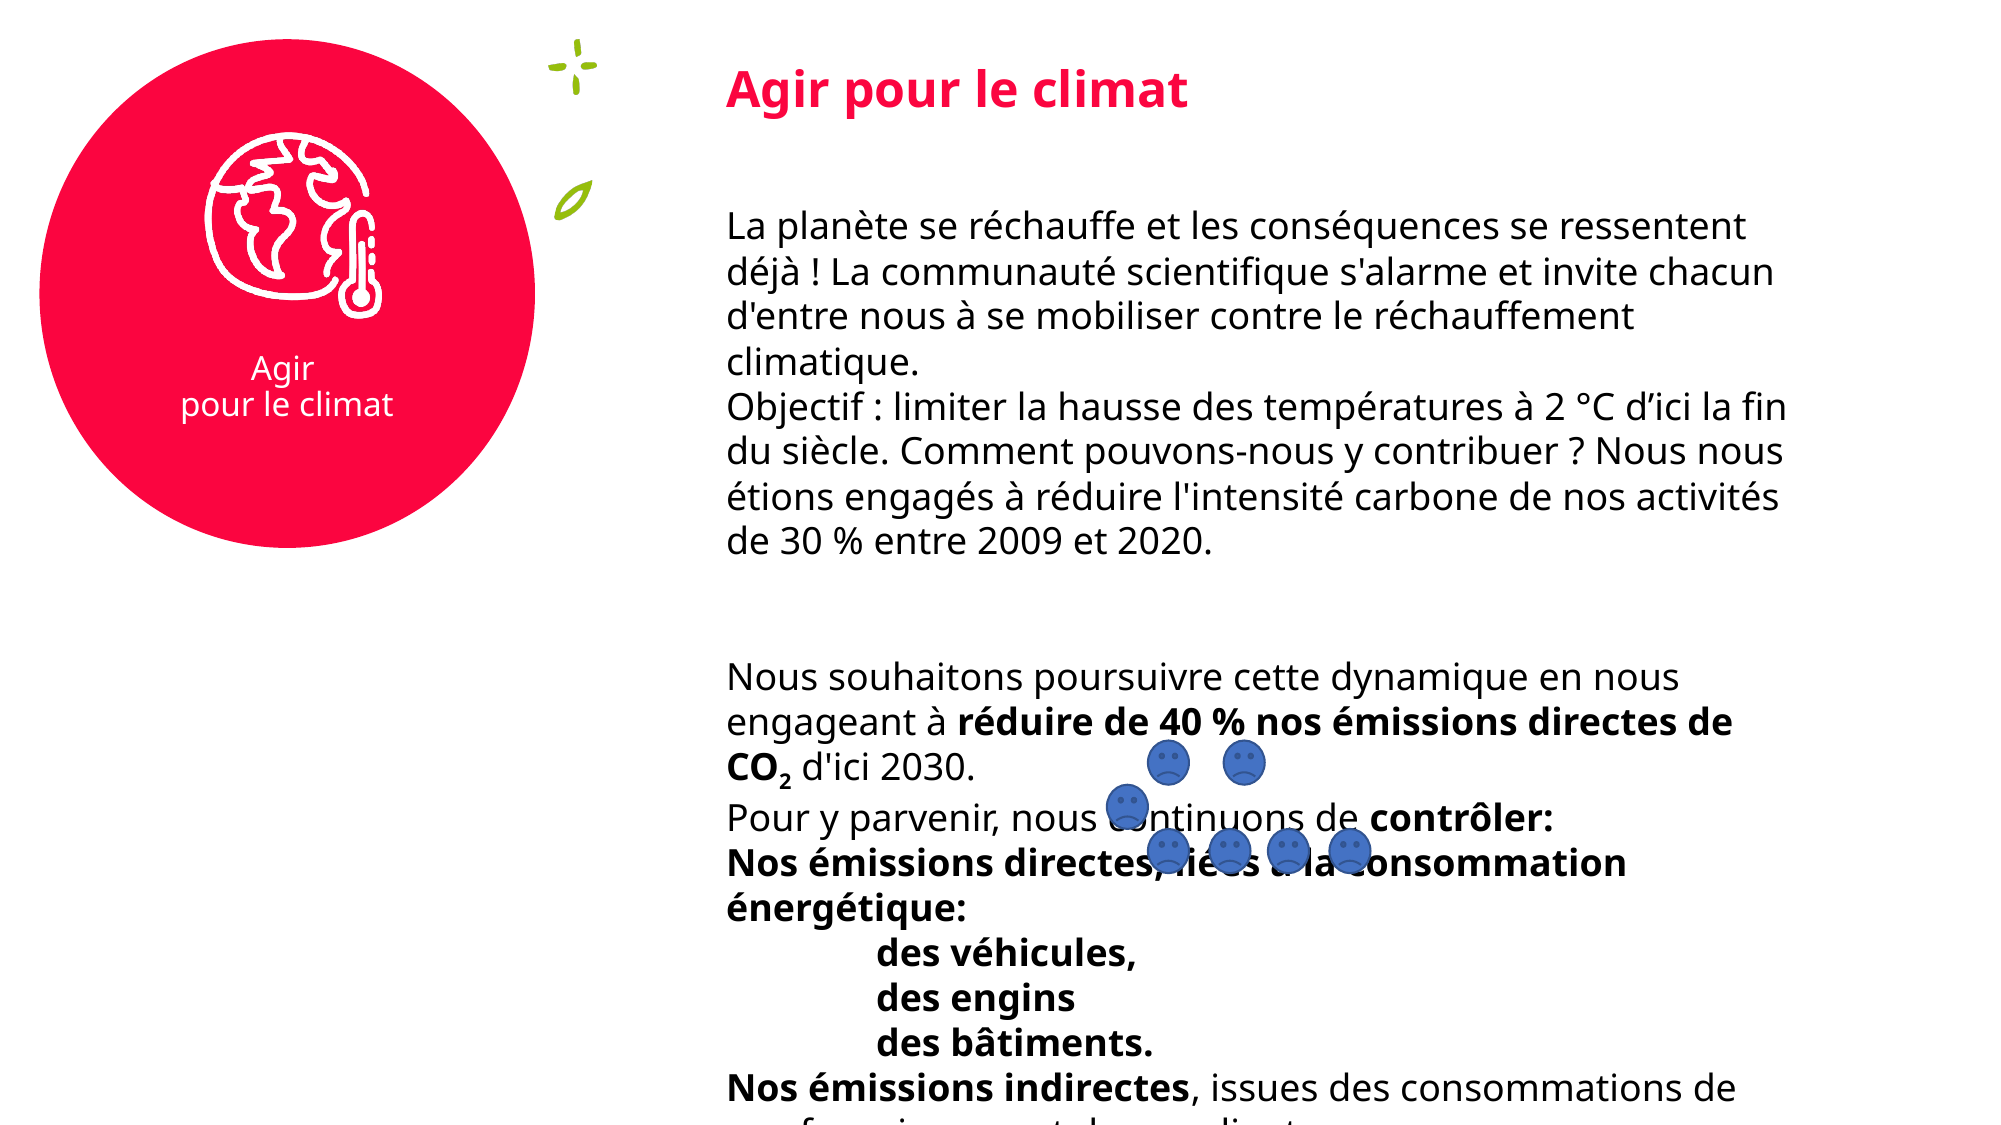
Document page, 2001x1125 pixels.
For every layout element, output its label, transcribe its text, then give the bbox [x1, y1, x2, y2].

text_box [1105, 783, 1149, 831]
text_box Agir pour le climat La planète se réchauffe et les conséquences se ressentent déjà ! La communauté scientifique s'alarme et invite chacun d'entre nous à se mobiliser contre le réchauffement climatique. Objectif : limiter la hausse des températures à 2 °C d’ici la fin du siècle. Comment pouvons-nous y contribuer ? Nous nous étions engagés à réduire l'intensité carbone de nos activités de 30 % entre 2009 et 2020. Nous souhaitons poursuivre cette dynamique en nous engageant à réduire de 40 % nos émissions directes de CO2 d'ici 2030. Pour y parvenir, nous continuons de contrôler: Nos émissions directes, liées à la consommation énergétique: des véhicules, des engins des bâtiments. Nos émissions indirectes, issues des consommations de nos fournisseurs et de nos clients [711, 10, 1825, 1125]
text_box [1146, 739, 1190, 786]
text_box [1222, 739, 1266, 786]
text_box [39, 39, 597, 548]
text_box [1328, 827, 1372, 875]
text_box [1146, 827, 1190, 875]
text_box [1266, 827, 1310, 875]
text_box [1208, 827, 1252, 875]
